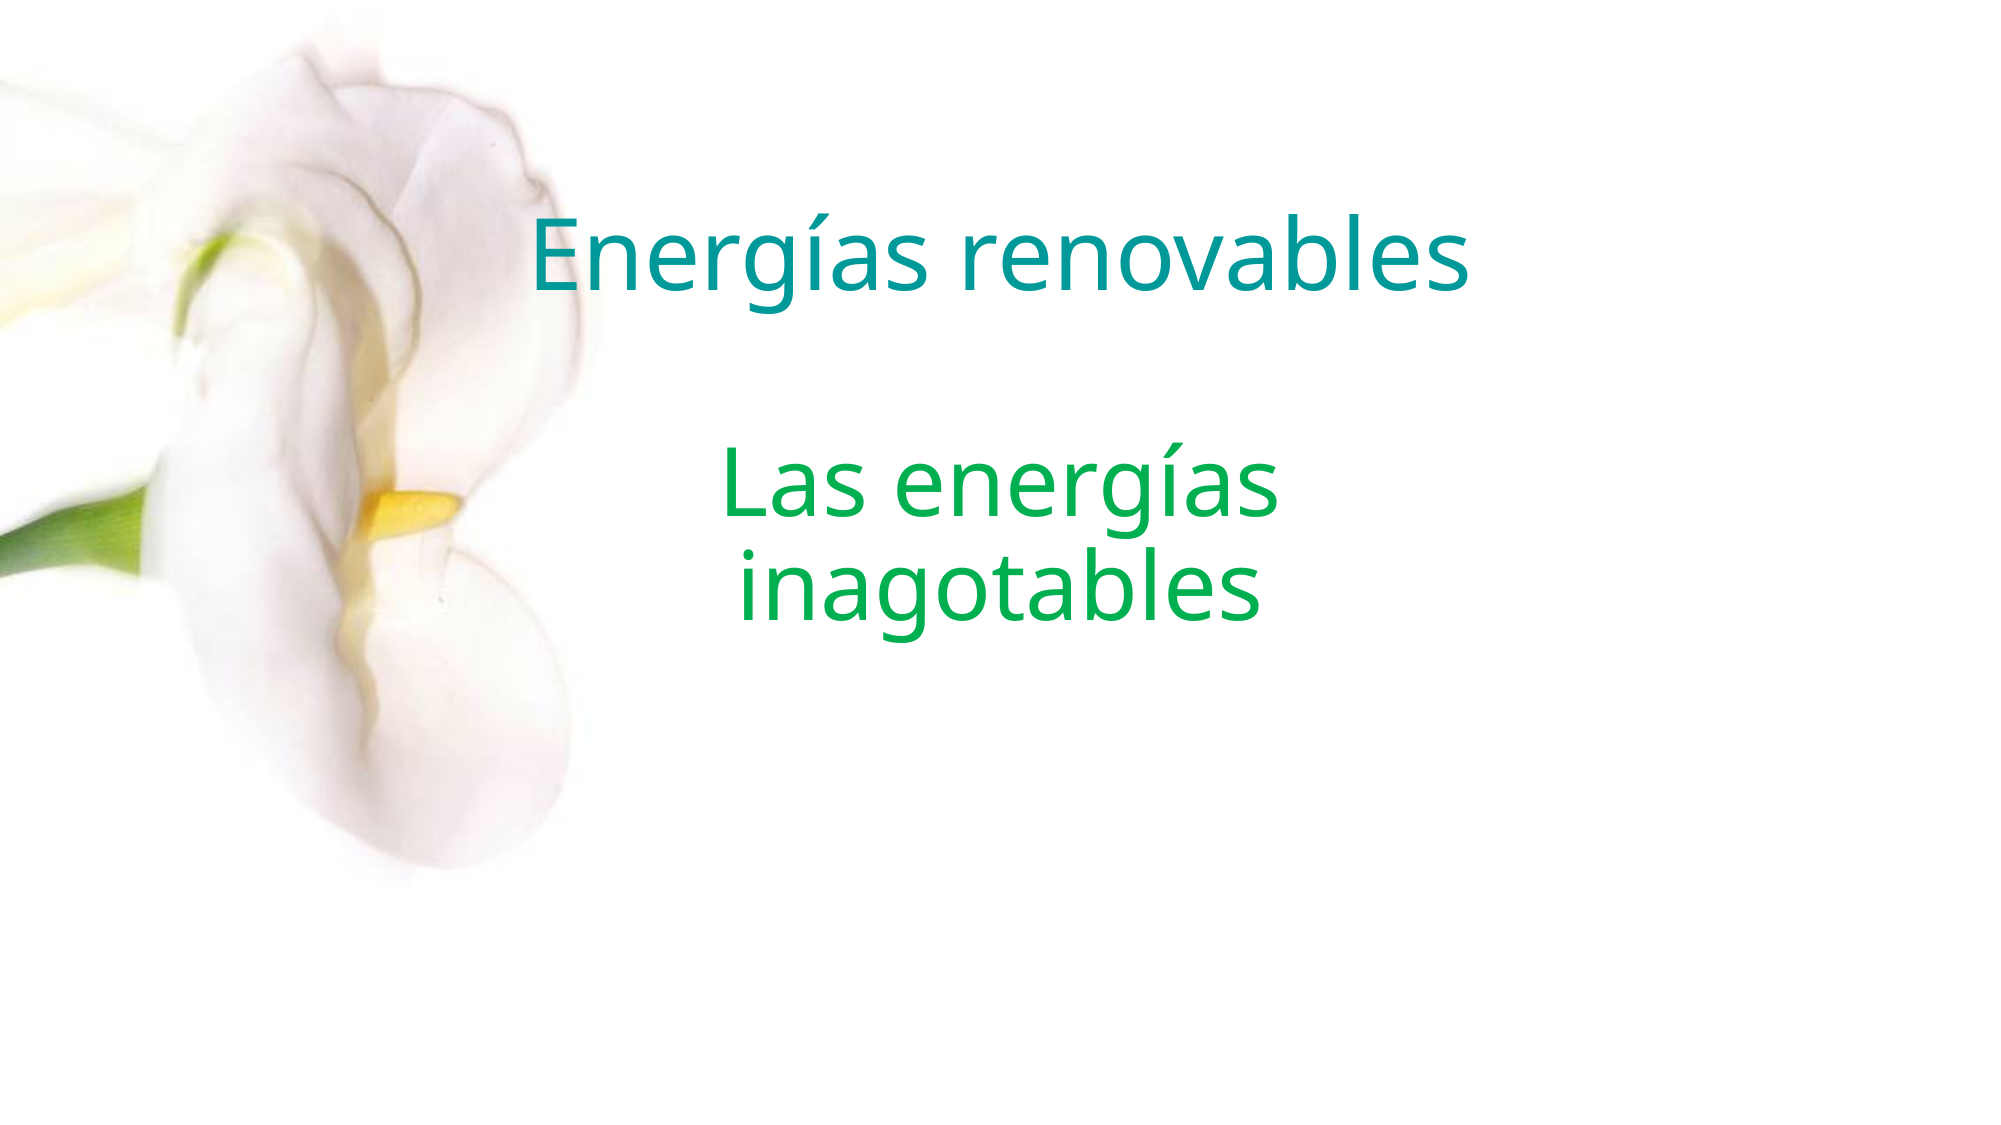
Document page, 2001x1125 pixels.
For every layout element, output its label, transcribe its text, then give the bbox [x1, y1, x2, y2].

picture [0, 5, 664, 891]
title Energías renovables [490, 0, 1510, 320]
subtitle Las energías inagotables [680, 426, 1320, 699]
